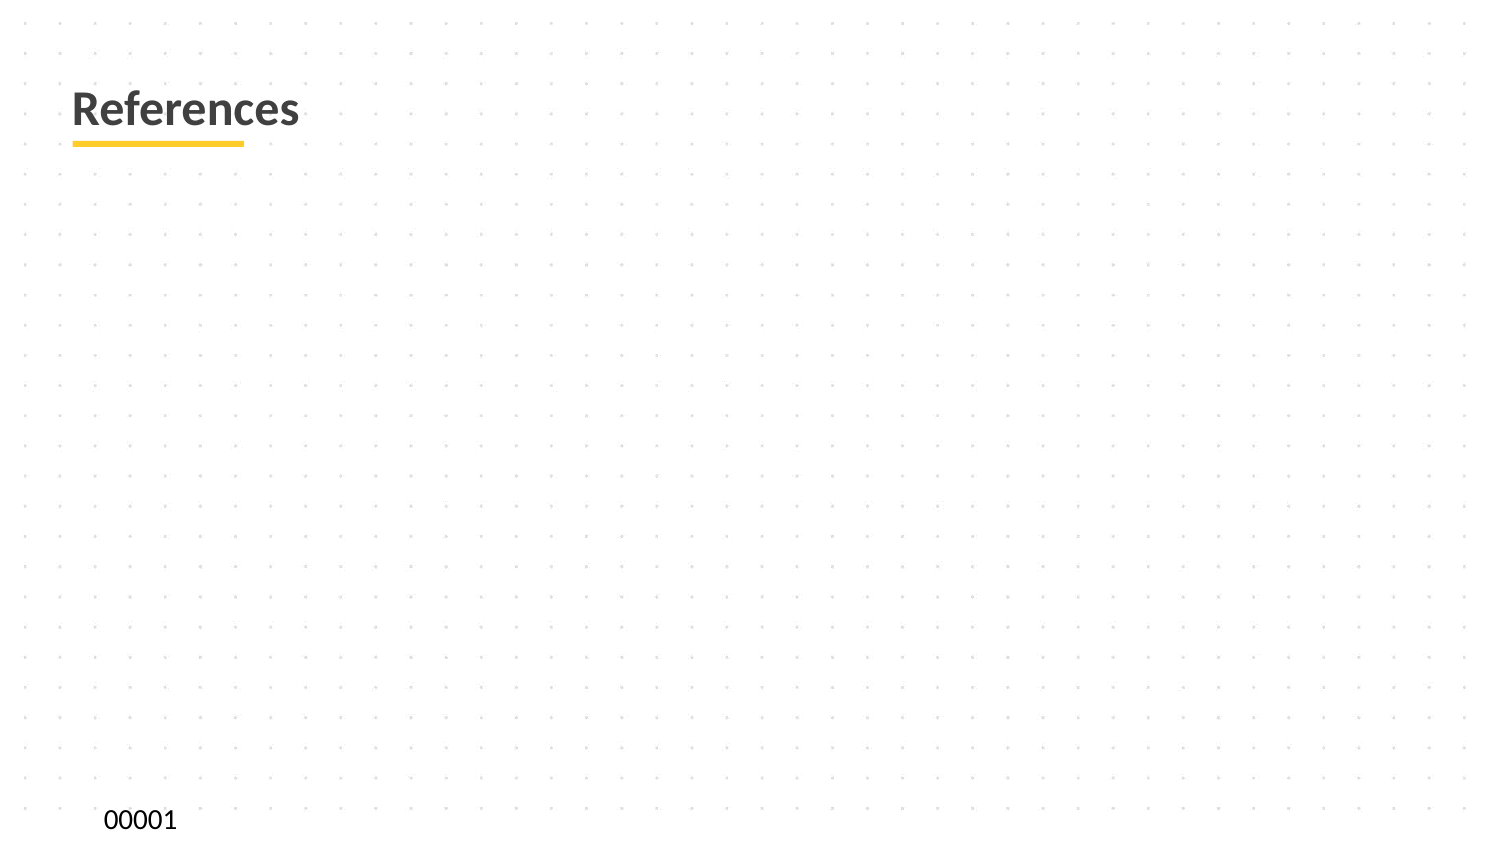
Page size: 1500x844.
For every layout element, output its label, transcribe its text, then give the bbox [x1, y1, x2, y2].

picture [7, 6, 1493, 838]
title References [57, 0, 1458, 145]
text_box 00001 [88, 792, 220, 843]
